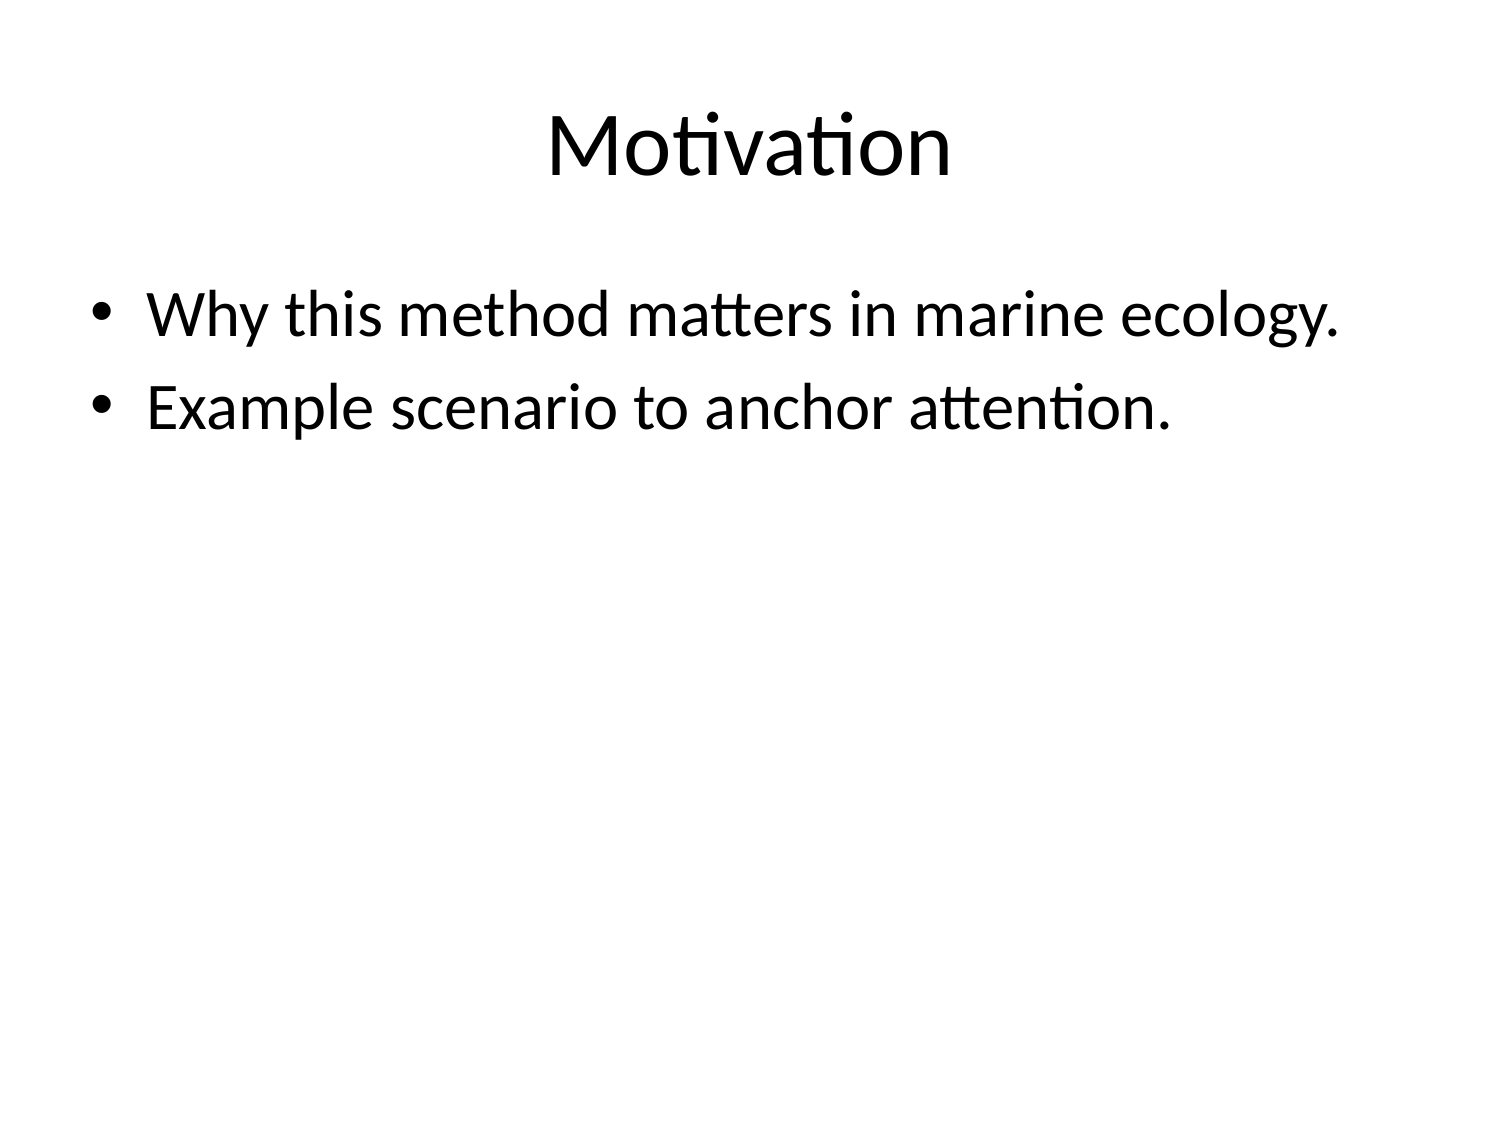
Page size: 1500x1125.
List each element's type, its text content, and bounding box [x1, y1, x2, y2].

title Motivation [75, 45, 1425, 233]
list Why this method matters in marine ecology. Example scenario to anchor attention. [75, 262, 1425, 1005]
